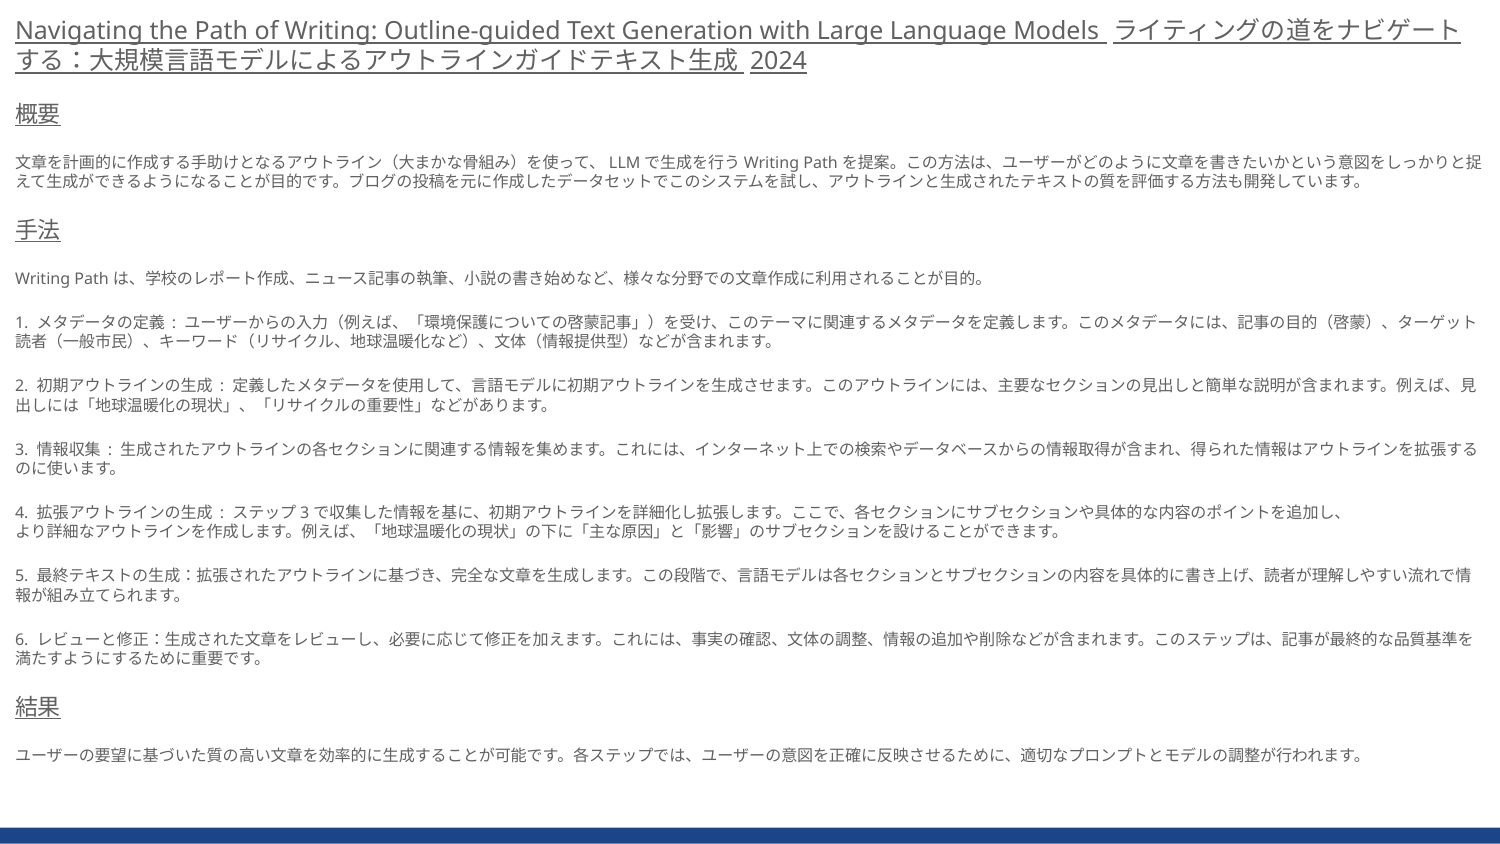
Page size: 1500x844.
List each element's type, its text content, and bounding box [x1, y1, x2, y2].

list Navigating the Path of Writing: Outline-guided Text Generation with Large Language Models ライティングの道をナビゲートする：大規模言語モデルによるアウトラインガイドテキスト生成 2024 概要 文章を計画的に作成する手助けとなるアウトライン（大まかな骨組み）を使って、LLMで生成を行うWriting Pathを提案。この方法は、ユーザーがどのように文章を書きたいかという意図をしっかりと捉えて生成ができるようになることが目的です。ブログの投稿を元に作成したデータセットでこのシステムを試し、アウトラインと生成されたテキストの質を評価する方法も開発しています。 手法 Writing Pathは、学校のレポート作成、ニュース記事の執筆、小説の書き始めなど、様々な分野での文章作成に利用されることが目的。 1. メタデータの定義 : ユーザーからの入力（例えば、「環境保護についての啓蒙記事」）を受け、このテーマに関連するメタデータを定義します。このメタデータには、記事の目的（啓蒙）、ターゲット読者（一般市民）、キーワード（リサイクル、地球温暖化など）、文体（情報提供型）などが含まれます。 2. 初期アウトラインの生成 : 定義したメタデータを使用して、言語モデルに初期アウトラインを生成させます。このアウトラインには、主要なセクションの見出しと簡単な説明が含まれます。例えば、見出しには「地球温暖化の現状」、「リサイクルの重要性」などがあります。 3. 情報収集 : 生成されたアウトラインの各セクションに関連する情報を集めます。これには、インターネット上での検索やデータベースからの情報取得が含まれ、得られた情報はアウトラインを拡張するのに使います。 4. 拡張アウトラインの生成 : ステップ3で収集した情報を基に、初期アウトラインを詳細化し拡張します。ここで、各セクションにサブセクションや具体的な内容のポイントを追加し、 より詳細なアウトラインを作成します。例えば、「地球温暖化の現状」の下に「主な原因」と「影響」のサブセクションを設けることができます。 5. 最終テキストの生成：拡張されたアウトラインに基づき、完全な文章を生成します。この段階で、言語モデルは各セクションとサブセクションの内容を具体的に書き上げ、読者が理解しやすい流れで情報が組み立てられます。 6. レビューと修正：生成された文章をレビューし、必要に応じて修正を加えます。これには、事実の確認、文体の調整、情報の追加や削除などが含まれます。このステップは、記事が最終的な品質基準を満たすようにするために重要です。 結果 ユーザーの要望に基づいた質の高い文章を効率的に生成することが可能です。各ステップでは、ユーザーの意図を正確に反映させるために、適切なプロンプトとモデルの調整が行われます。 [0, 0, 1500, 829]
